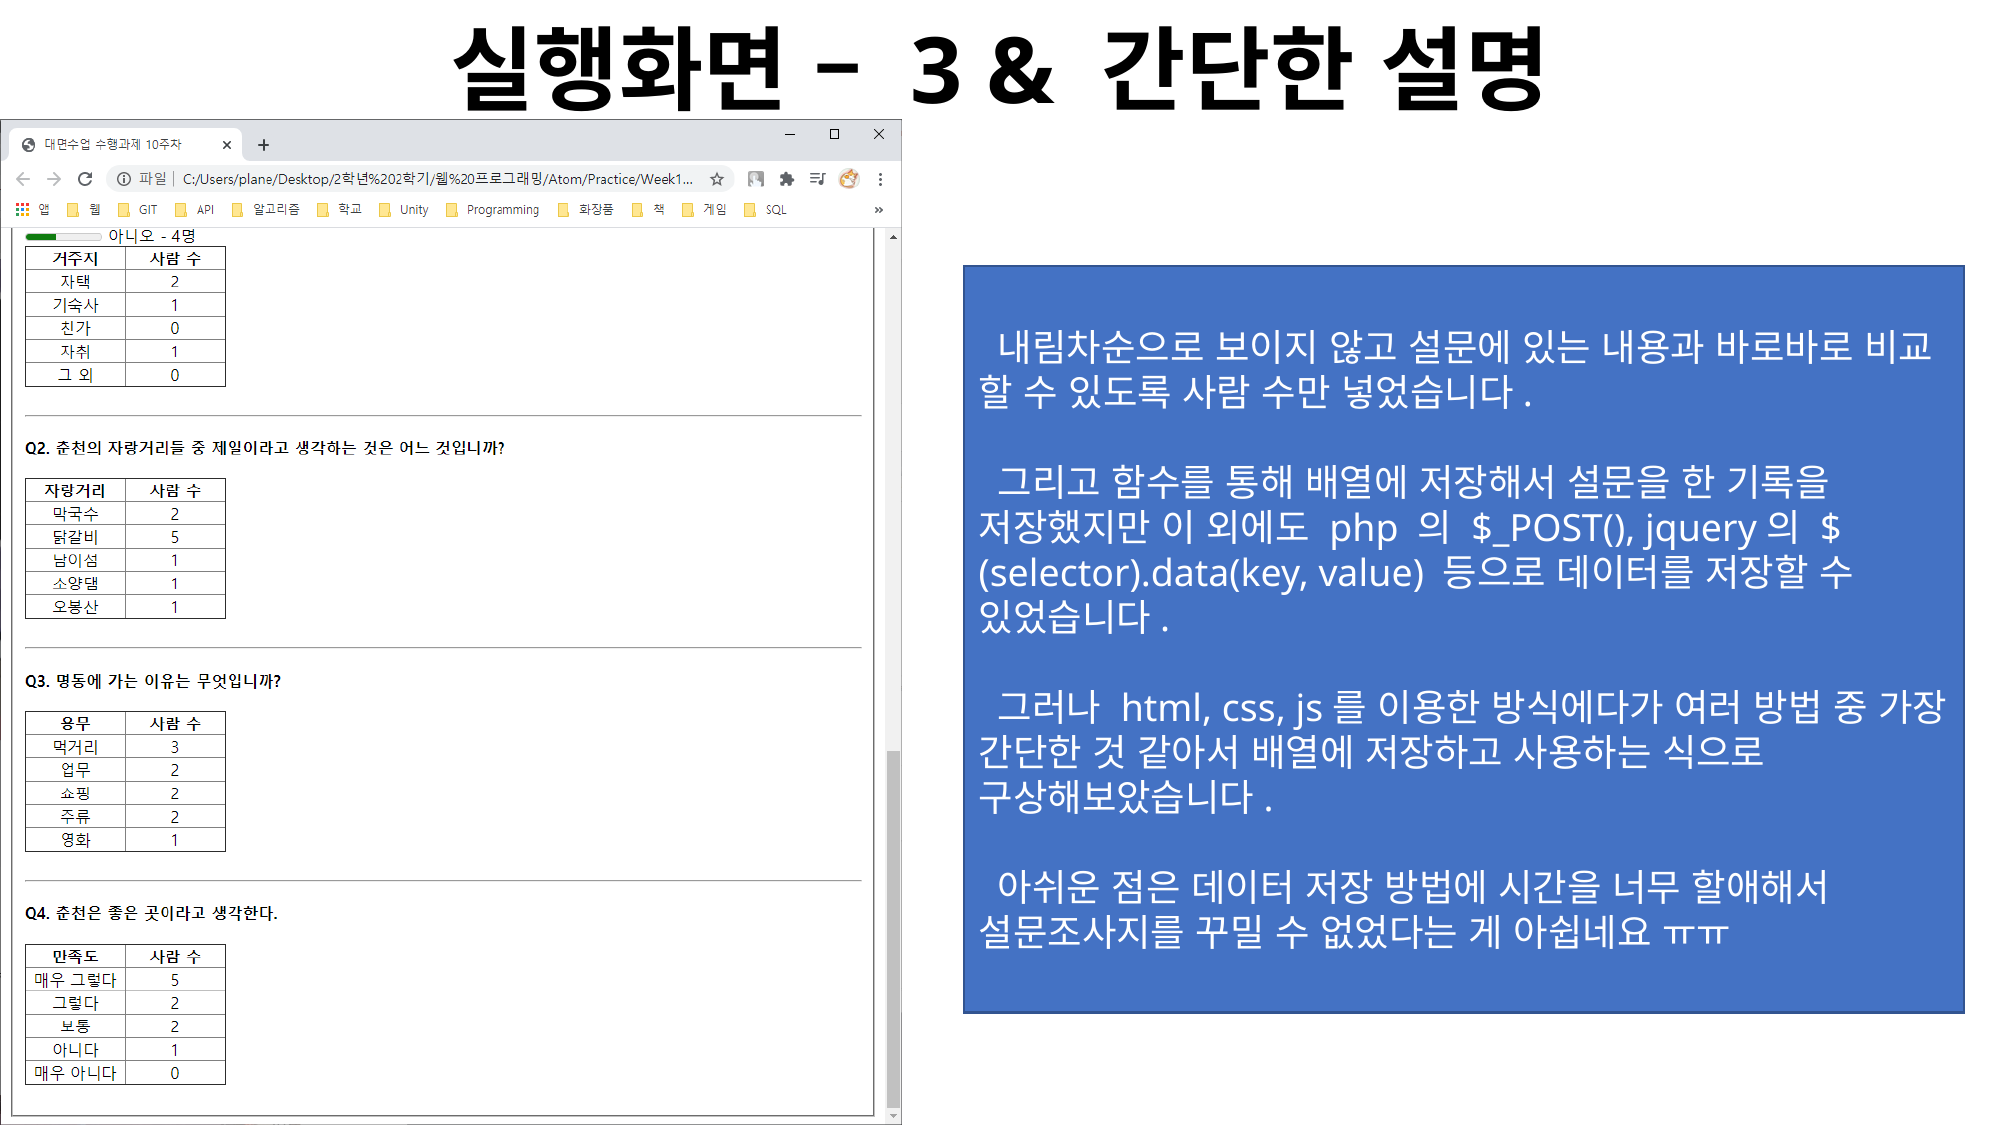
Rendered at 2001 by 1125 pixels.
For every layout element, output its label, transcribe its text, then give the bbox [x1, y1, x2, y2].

picture [0, 119, 902, 1125]
text_box 내림차순으로 보이지 않고 설문에 있는 내용과 바로바로 비교 할 수 있도록 사람 수만 넣었습니다. 그리고 함수를 통해 배열에 저장해서 설문을 한 기록을 저장했지만 이 외에도 php 의 $_POST(), jquery의 $(selector).data(key, value) 등으로 데이터를 저장할 수 있었습니다. 그러나 html, css, js를 이용한 방식에다가 여러 방법 중 가장 간단한 것 같아서 배열에 저장하고 사용하는 식으로 구상해보았습니다. 아쉬운 점은 데이터 저장 방법에 시간을 너무 할애해서 설문조사지를 꾸밀 수 없었다는 게 아쉽네요 ㅠㅠ [963, 265, 1965, 1014]
title 실행화면 – 3 & 간단한 설명 [137, 0, 1863, 183]
